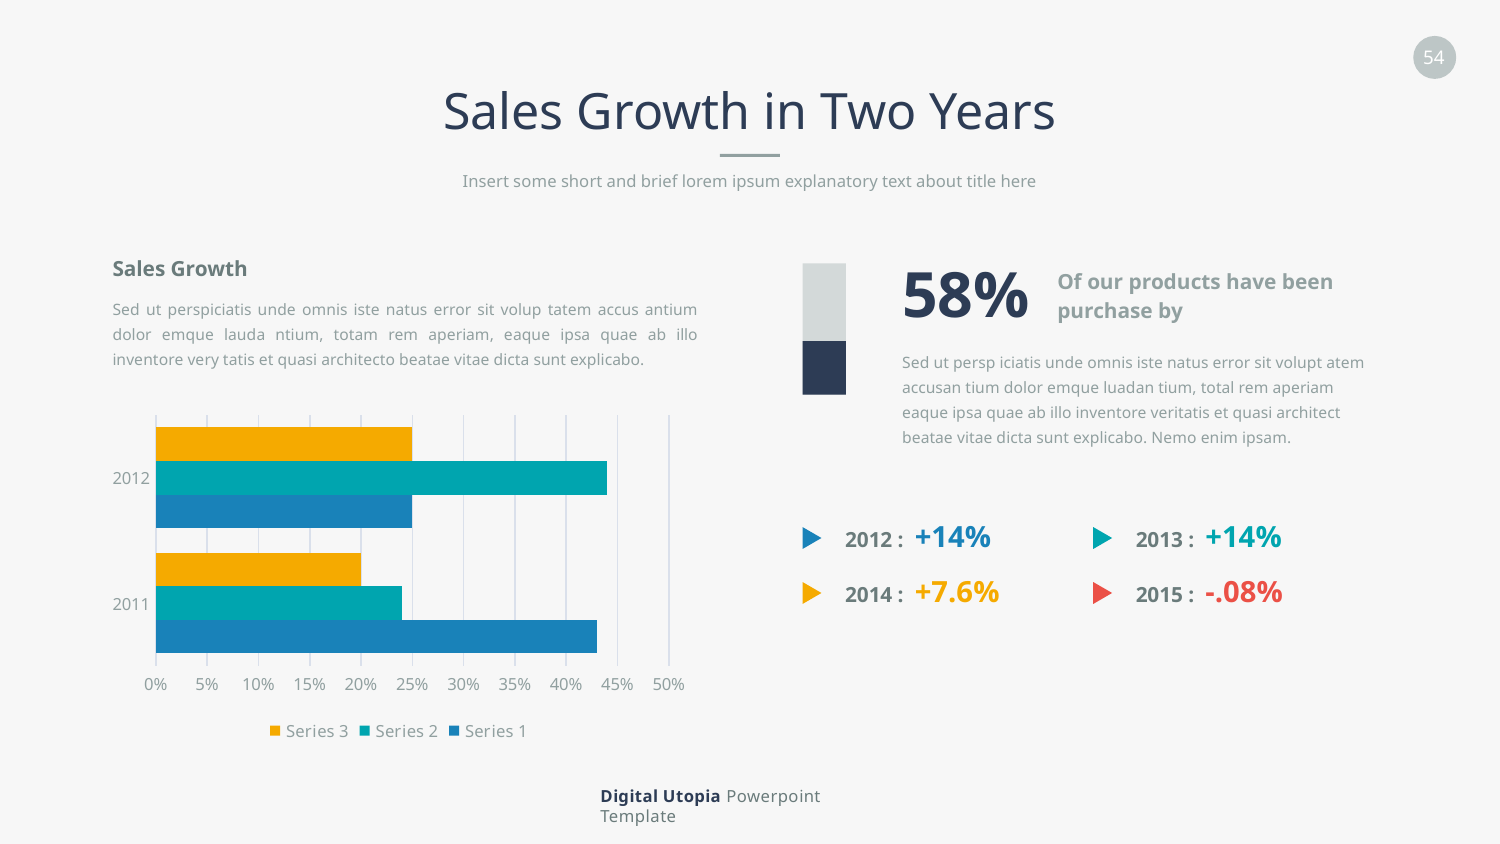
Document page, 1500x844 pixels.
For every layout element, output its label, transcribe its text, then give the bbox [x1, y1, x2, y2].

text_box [802, 518, 1296, 609]
list Insert some short and brief lorem ipsum explanatory text about title here [112, 170, 1388, 196]
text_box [802, 254, 1372, 448]
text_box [112, 255, 698, 367]
chart [100, 408, 698, 749]
list Sales Growth in Two Years [112, 79, 1388, 146]
